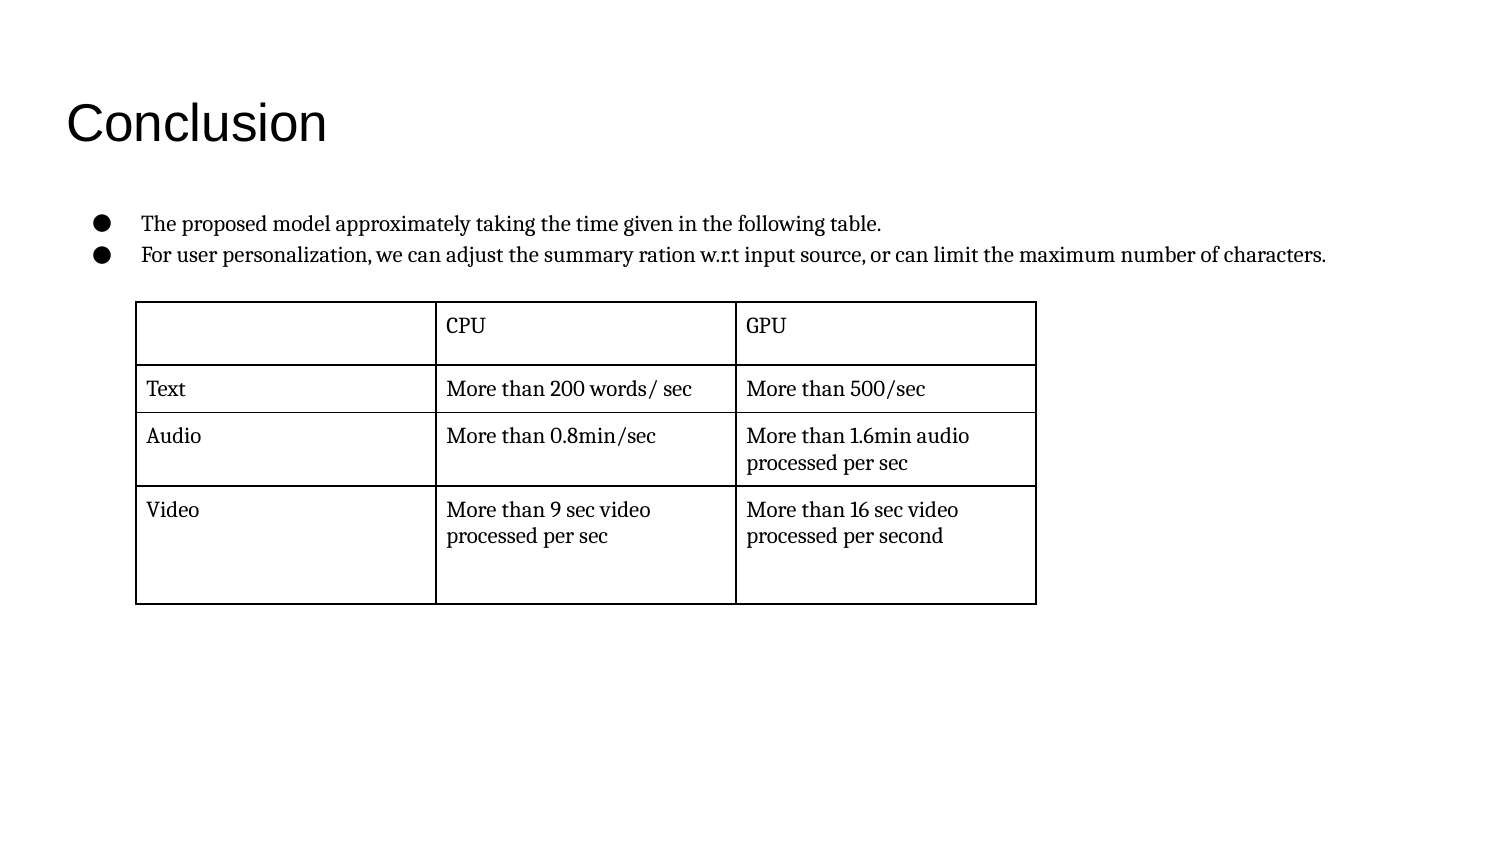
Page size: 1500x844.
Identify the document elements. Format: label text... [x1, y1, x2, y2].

table_cell Text [137, 366, 435, 412]
table_cell Audio [137, 413, 435, 485]
table_cell More than 16 sec video processed per second [737, 487, 1035, 603]
table_header [137, 303, 435, 364]
table_cell More than 500/sec [737, 366, 1035, 412]
table_cell Video [137, 487, 435, 603]
table_cell More than 1.6min audio processed per sec [737, 413, 1035, 485]
table_header GPU [737, 303, 1035, 364]
table_cell More than 0.8min/sec [437, 413, 735, 485]
list The proposed model approximately taking the time given in the following table. For user personalization, we can adjust the summary ration w.r.t input source, or can limit the maximum number of characters. [51, 189, 1449, 750]
table_cell More than 200 words/ sec [437, 366, 735, 412]
table_header CPU [437, 303, 735, 364]
title Conclusion [51, 72, 1449, 167]
table_cell More than 9 sec video processed per sec [437, 487, 735, 603]
